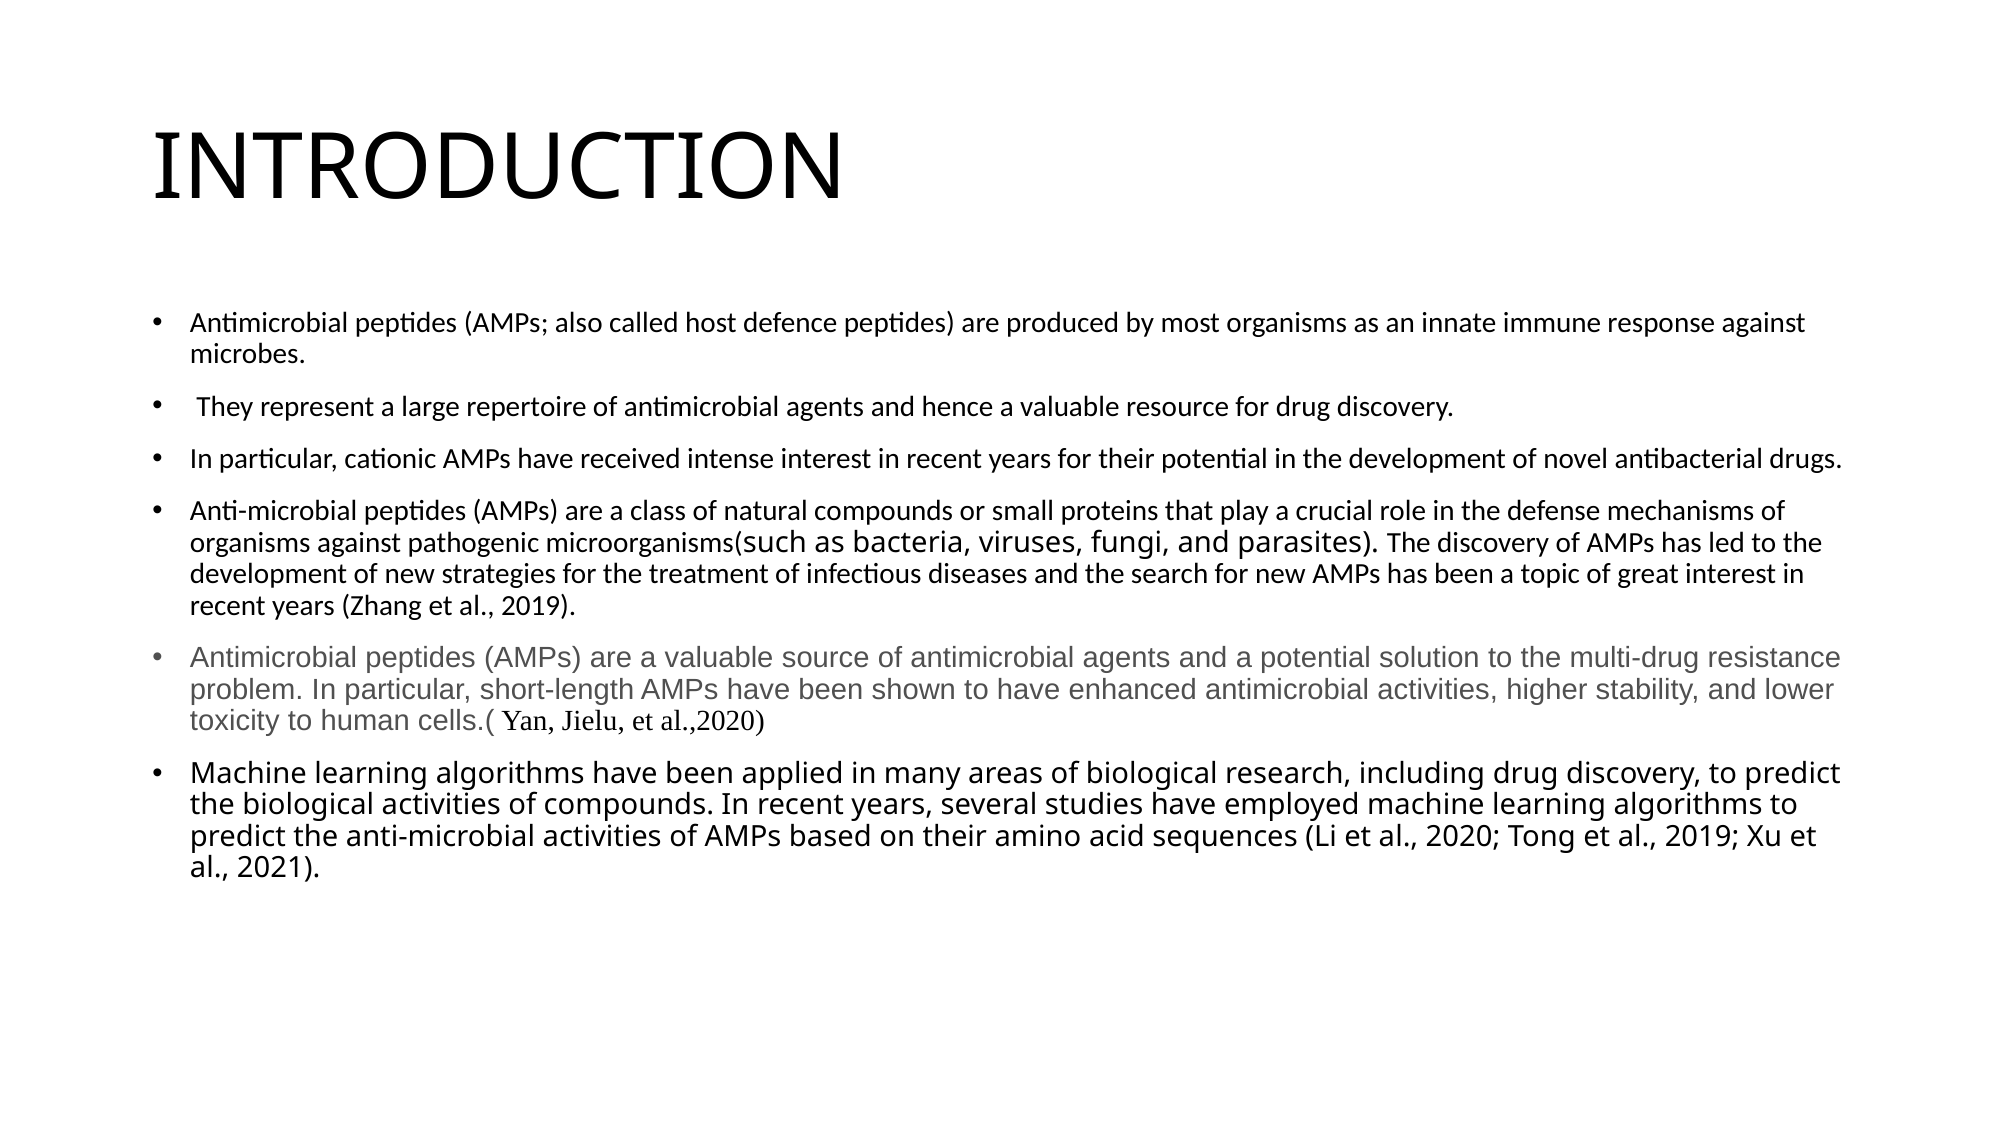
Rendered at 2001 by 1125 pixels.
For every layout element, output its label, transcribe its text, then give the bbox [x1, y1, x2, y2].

list Antimicrobial peptides (AMPs; also called host defence peptides) are produced by most organisms as an innate immune response against microbes. They represent a large repertoire of antimicrobial agents and hence a valuable resource for drug discovery. In particular, cationic AMPs have received intense interest in recent years for their potential in the development of novel antibacterial drugs. Anti-microbial peptides (AMPs) are a class of natural compounds or small proteins that play a crucial role in the defense mechanisms of organisms against pathogenic microorganisms(such as bacteria, viruses, fungi, and parasites). The discovery of AMPs has led to the development of new strategies for the treatment of infectious diseases and the search for new AMPs has been a topic of great interest in recent years (Zhang et al., 2019). Antimicrobial peptides (AMPs) are a valuable source of antimicrobial agents and a potential solution to the multi-drug resistance problem. In particular, short-length AMPs have been shown to have enhanced antimicrobial activities, higher stability, and lower toxicity to human cells.( Yan, Jielu, et al.,2020) Machine learning algorithms have been applied in many areas of biological research, including drug discovery, to predict the biological activities of compounds. In recent years, several studies have employed machine learning algorithms to predict the anti-microbial activities of AMPs based on their amino acid sequences (Li et al., 2020; Tong et al., 2019; Xu et al., 2021). [137, 299, 1863, 1014]
title INTRODUCTION [137, 59, 1863, 278]
